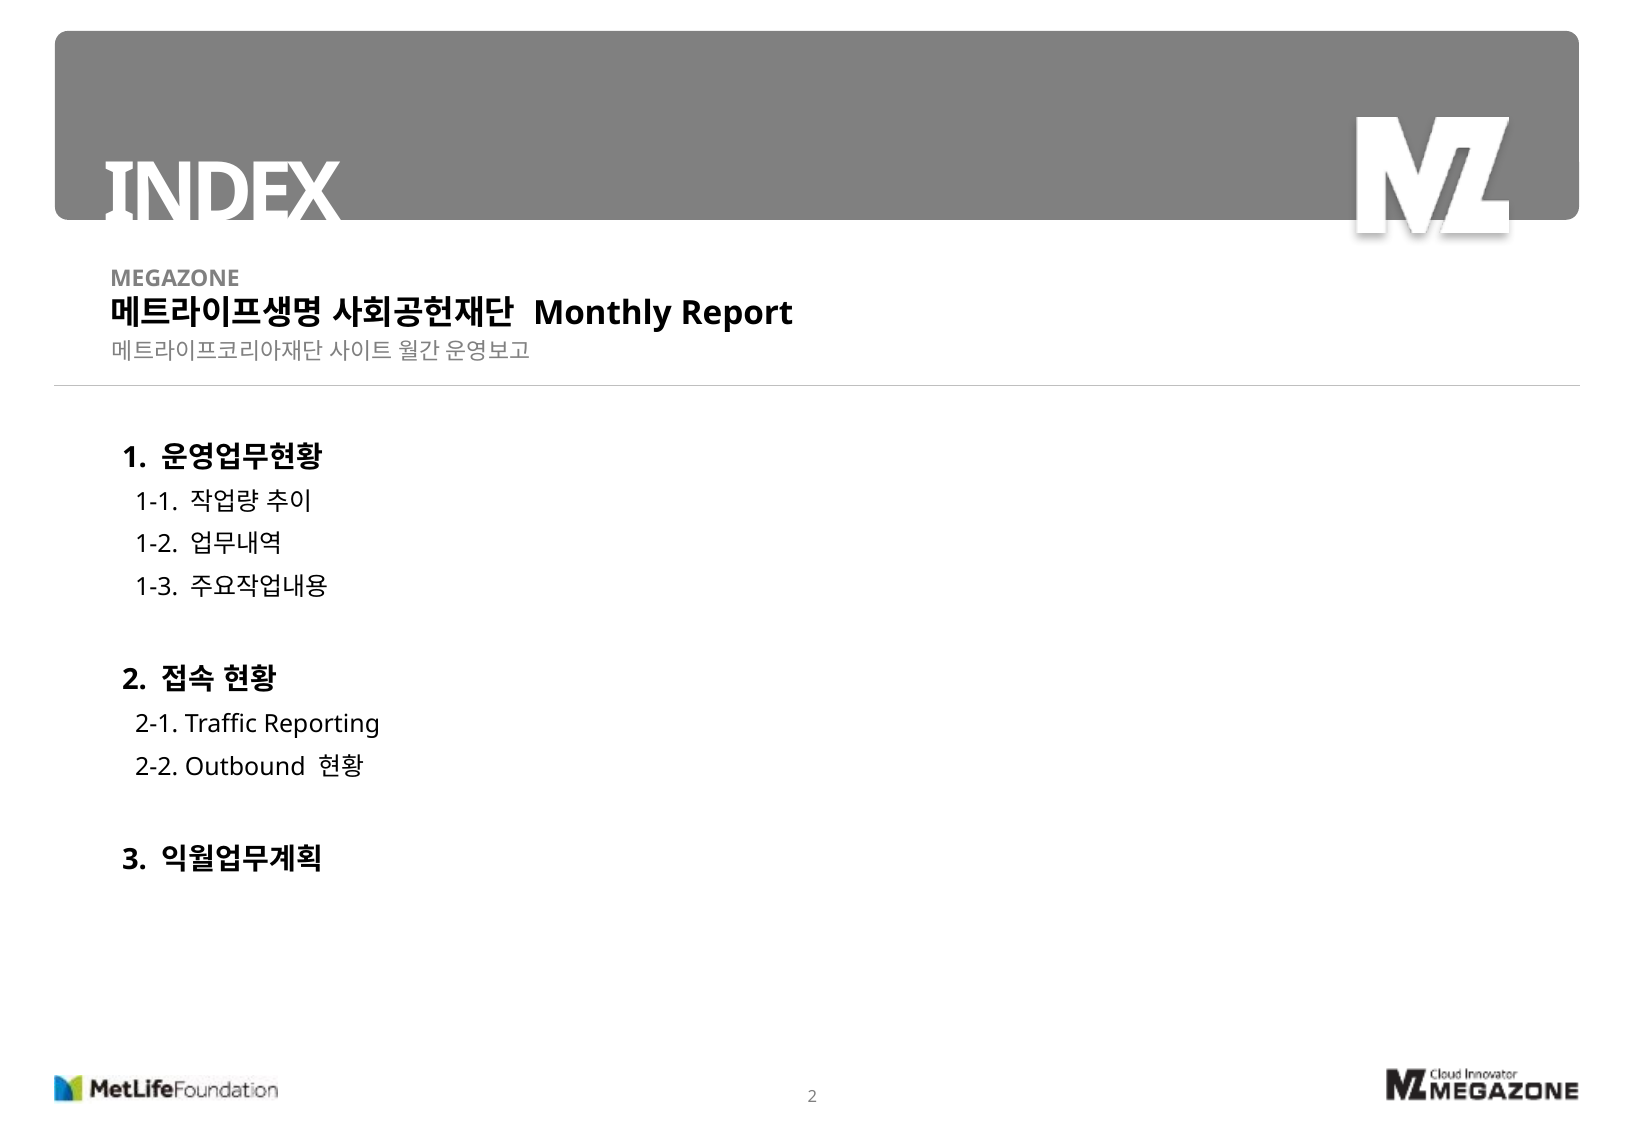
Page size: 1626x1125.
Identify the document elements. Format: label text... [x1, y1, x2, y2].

picture [54, 1075, 278, 1104]
text_box MEGAZONE 메트라이프생명 사회공헌재단 Monthly Report [110, 263, 1103, 332]
text_box 메트라이프코리아재단 사이트 월간 운영보고 [111, 336, 785, 365]
picture [1385, 1067, 1580, 1102]
text_box INDEX [103, 138, 543, 239]
picture [1356, 117, 1509, 233]
slide_number 2 [795, 1080, 830, 1114]
text_box 1. 운영업무현황 1-1. 작업량 추이 1-2. 업무내역 1-3. 주요작업내용 2. 접속 현황 2-1. Traffic Reporting 2-2. Outbound 현황 3. 익월업무계획 [114, 430, 610, 883]
